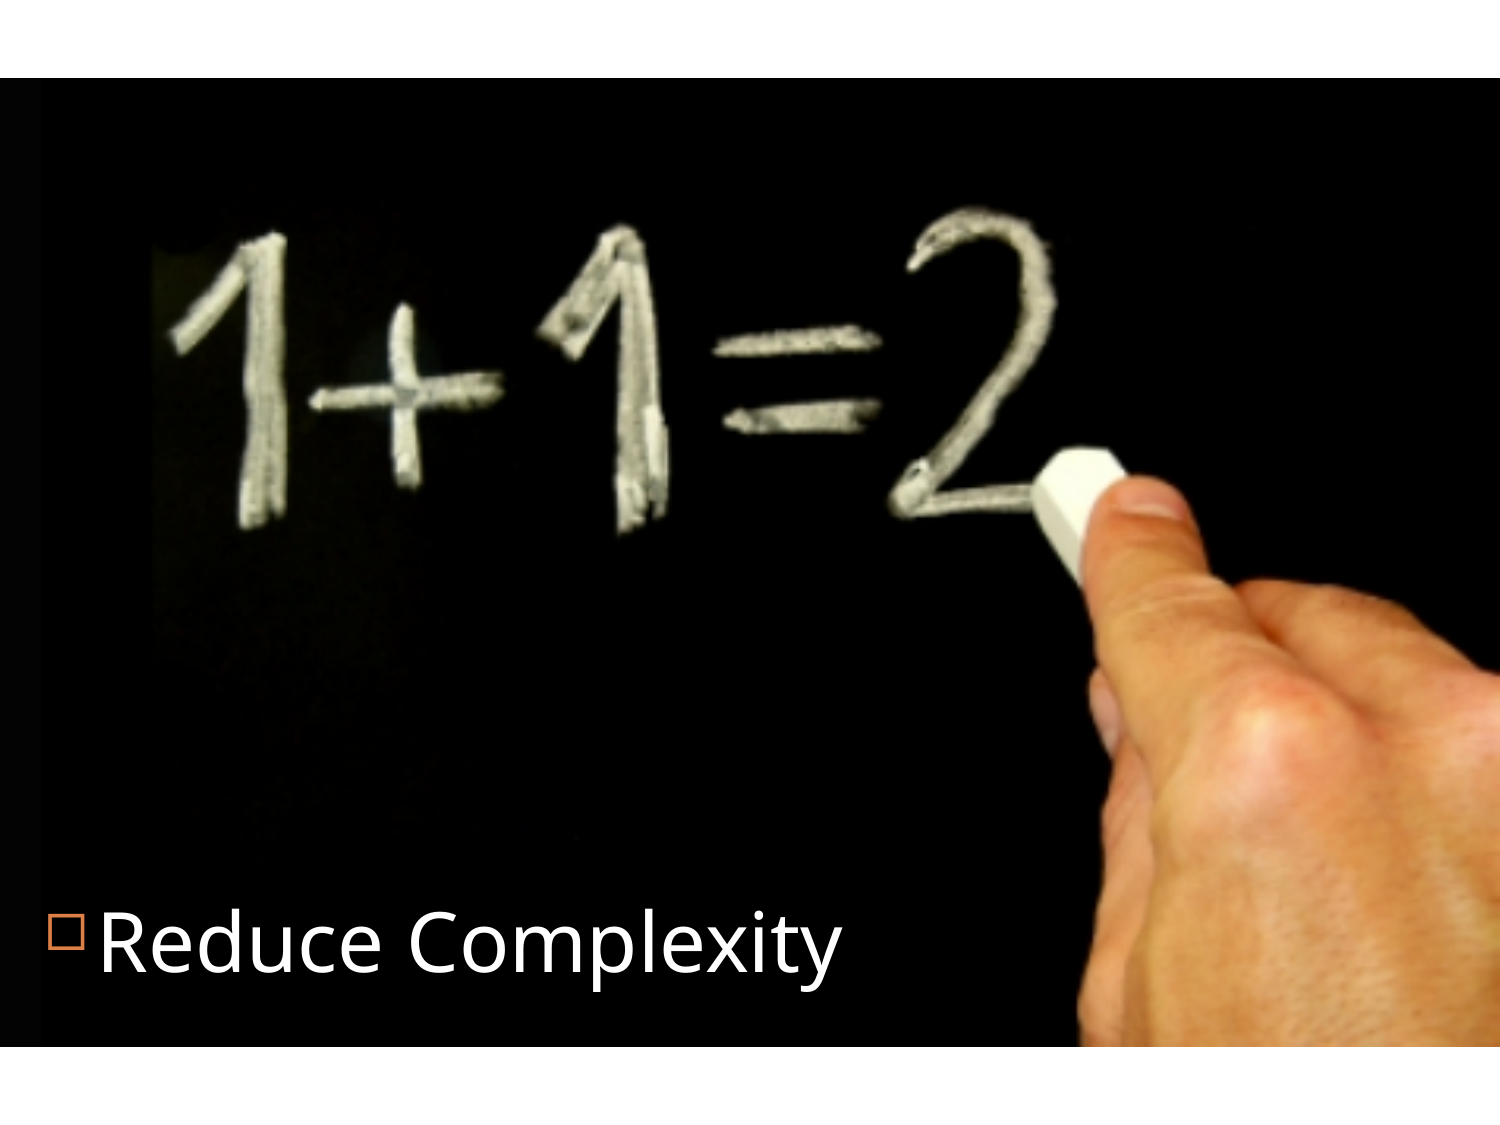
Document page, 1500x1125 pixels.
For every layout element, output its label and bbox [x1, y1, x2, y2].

picture [0, 77, 1500, 1048]
